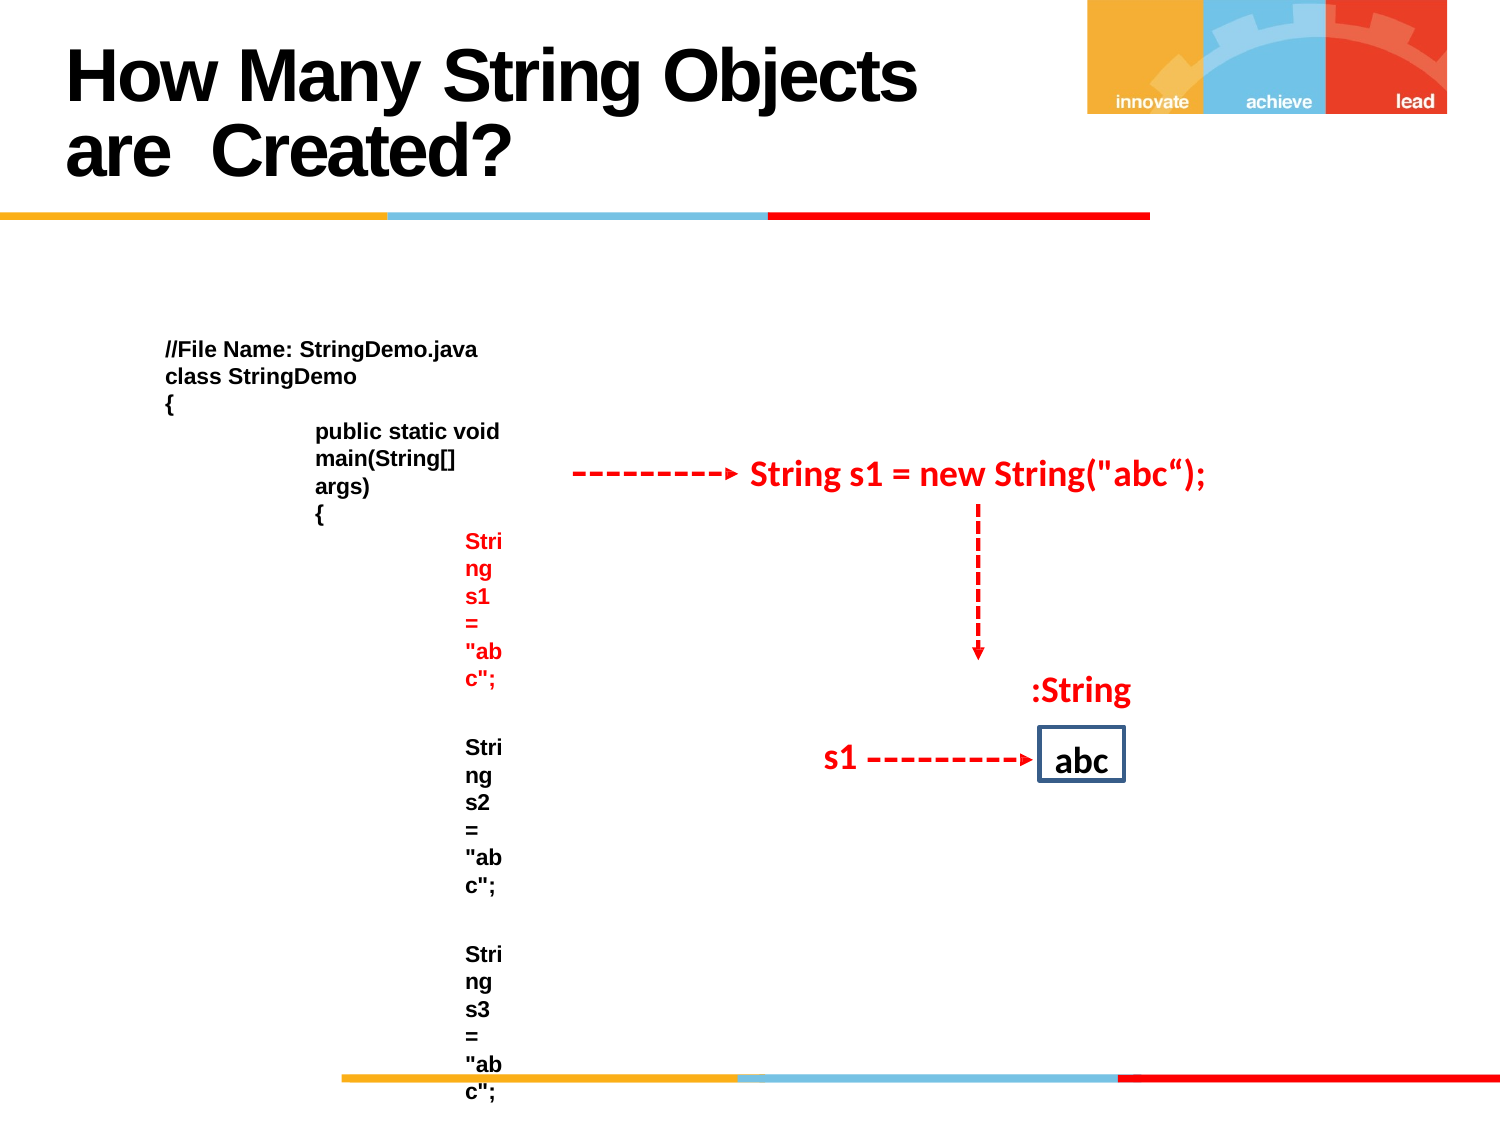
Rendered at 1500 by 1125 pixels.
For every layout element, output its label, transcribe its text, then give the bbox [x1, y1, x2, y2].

text_box [976, 538, 981, 551]
text_box [976, 623, 981, 636]
text_box [589, 471, 603, 476]
text_box [918, 757, 932, 762]
text_box [901, 757, 915, 762]
text_box [976, 606, 981, 619]
text_box [986, 757, 1000, 762]
text_box [708, 471, 722, 476]
text_box [640, 471, 654, 476]
text_box [1020, 753, 1033, 767]
text_box [969, 757, 983, 762]
title How Many String Objects are Created? [62, 24, 1024, 230]
text_box [1003, 757, 1017, 762]
text_box [971, 640, 985, 661]
text_box [623, 471, 637, 476]
text_box [976, 589, 981, 602]
text_box [572, 471, 586, 476]
text_box [976, 572, 981, 585]
text_box [867, 757, 881, 762]
text_box [674, 471, 688, 476]
text_box [976, 504, 981, 517]
text_box String s1 = new String("abc“); [748, 446, 1209, 494]
list //File Name: StringDemo.java class StringDemo { public static void main(String[] args) { String s1 = "abc"; String s2 = "abc"; String s3 = "abc"; String s4 = "abc"; }// End of Method }// End of class StringDemo [162, 332, 743, 1125]
text_box [976, 555, 981, 568]
text_box [691, 471, 705, 476]
text_box [935, 757, 949, 762]
text_box [606, 471, 620, 476]
picture [1087, 0, 1448, 114]
text_box abc [1039, 726, 1125, 781]
text_box s1 [821, 729, 860, 777]
text_box [884, 757, 898, 762]
text_box [657, 471, 671, 476]
text_box [725, 467, 739, 481]
text_box [952, 757, 966, 762]
text_box :String [1028, 663, 1135, 711]
text_box [976, 521, 981, 534]
